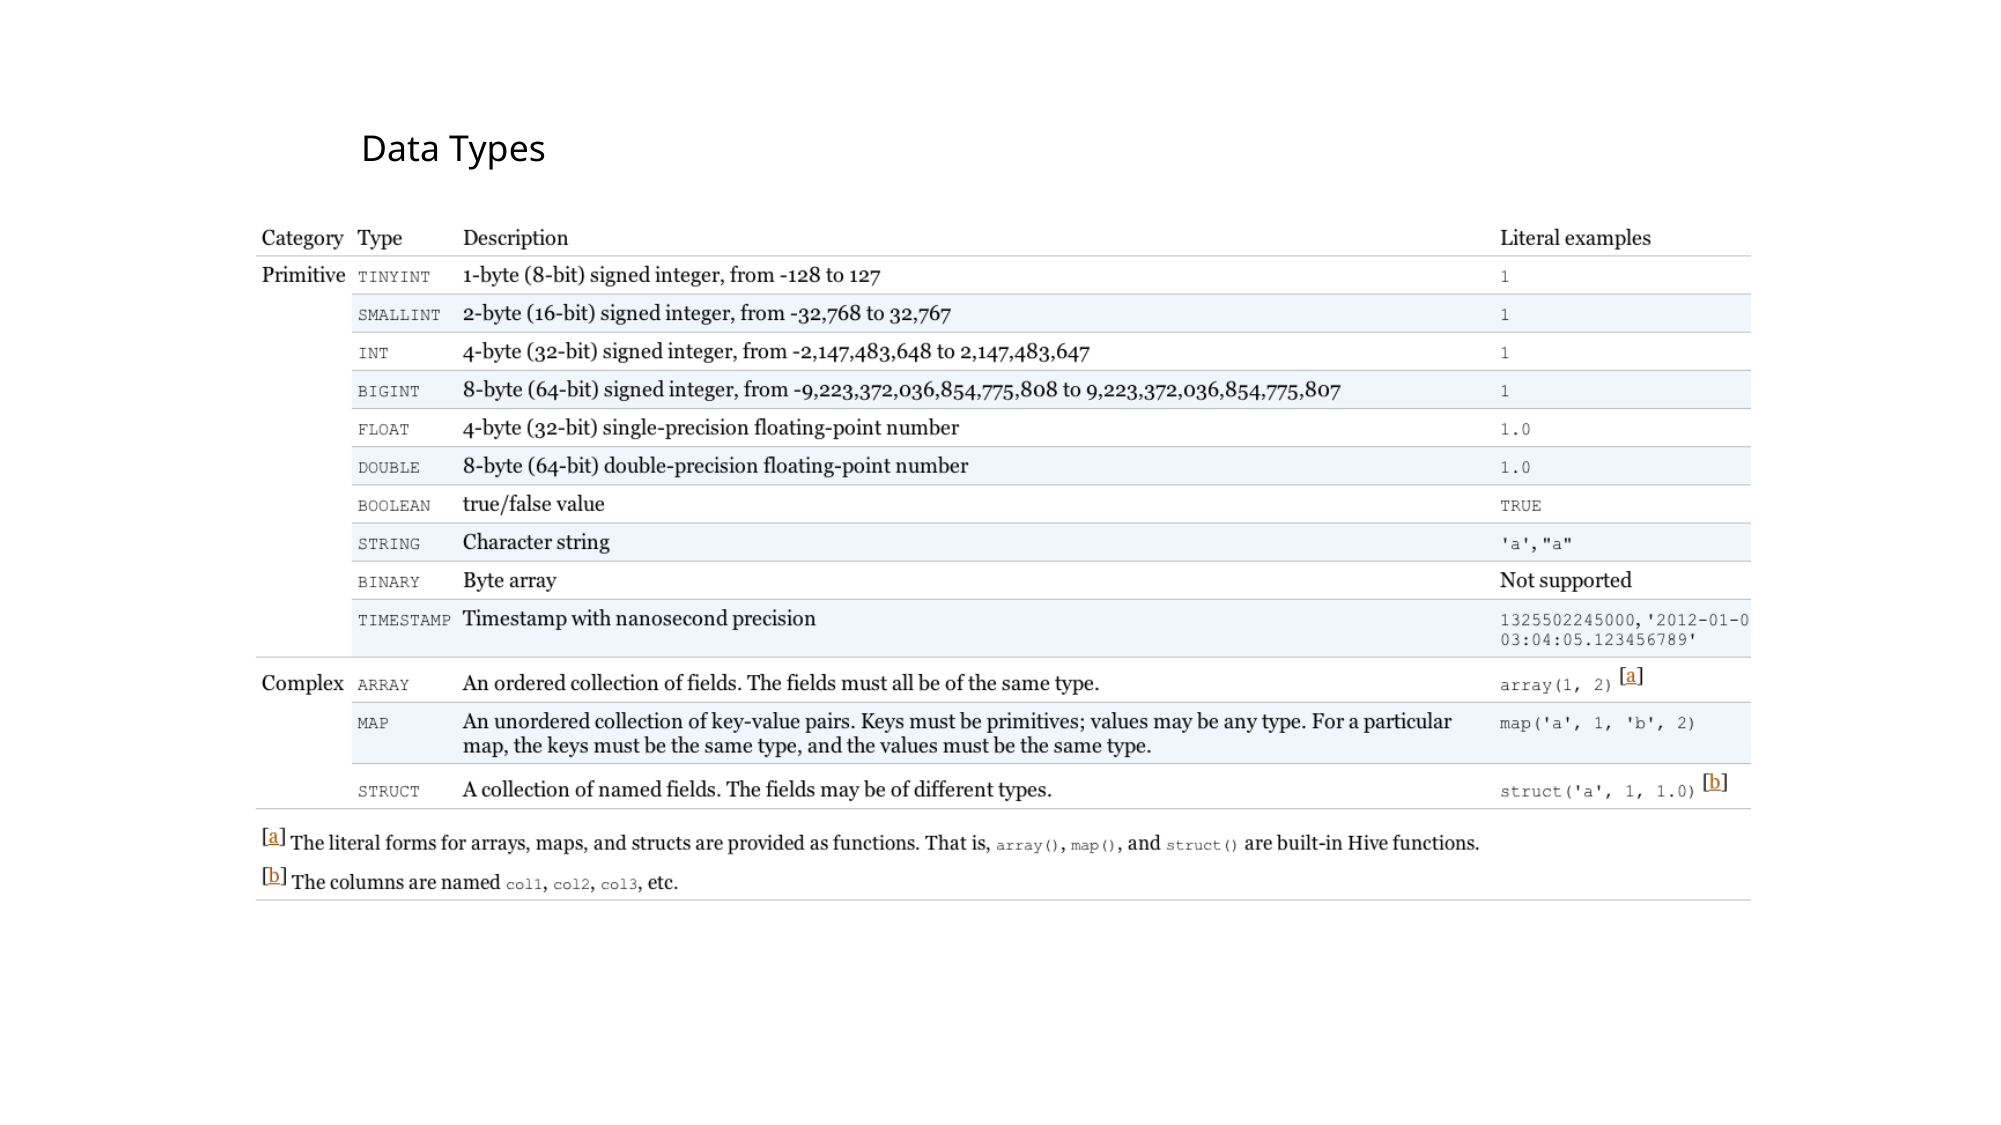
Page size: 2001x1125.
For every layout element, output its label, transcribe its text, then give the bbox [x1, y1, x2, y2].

title Data Types [346, 123, 1682, 177]
picture [249, 208, 1751, 918]
